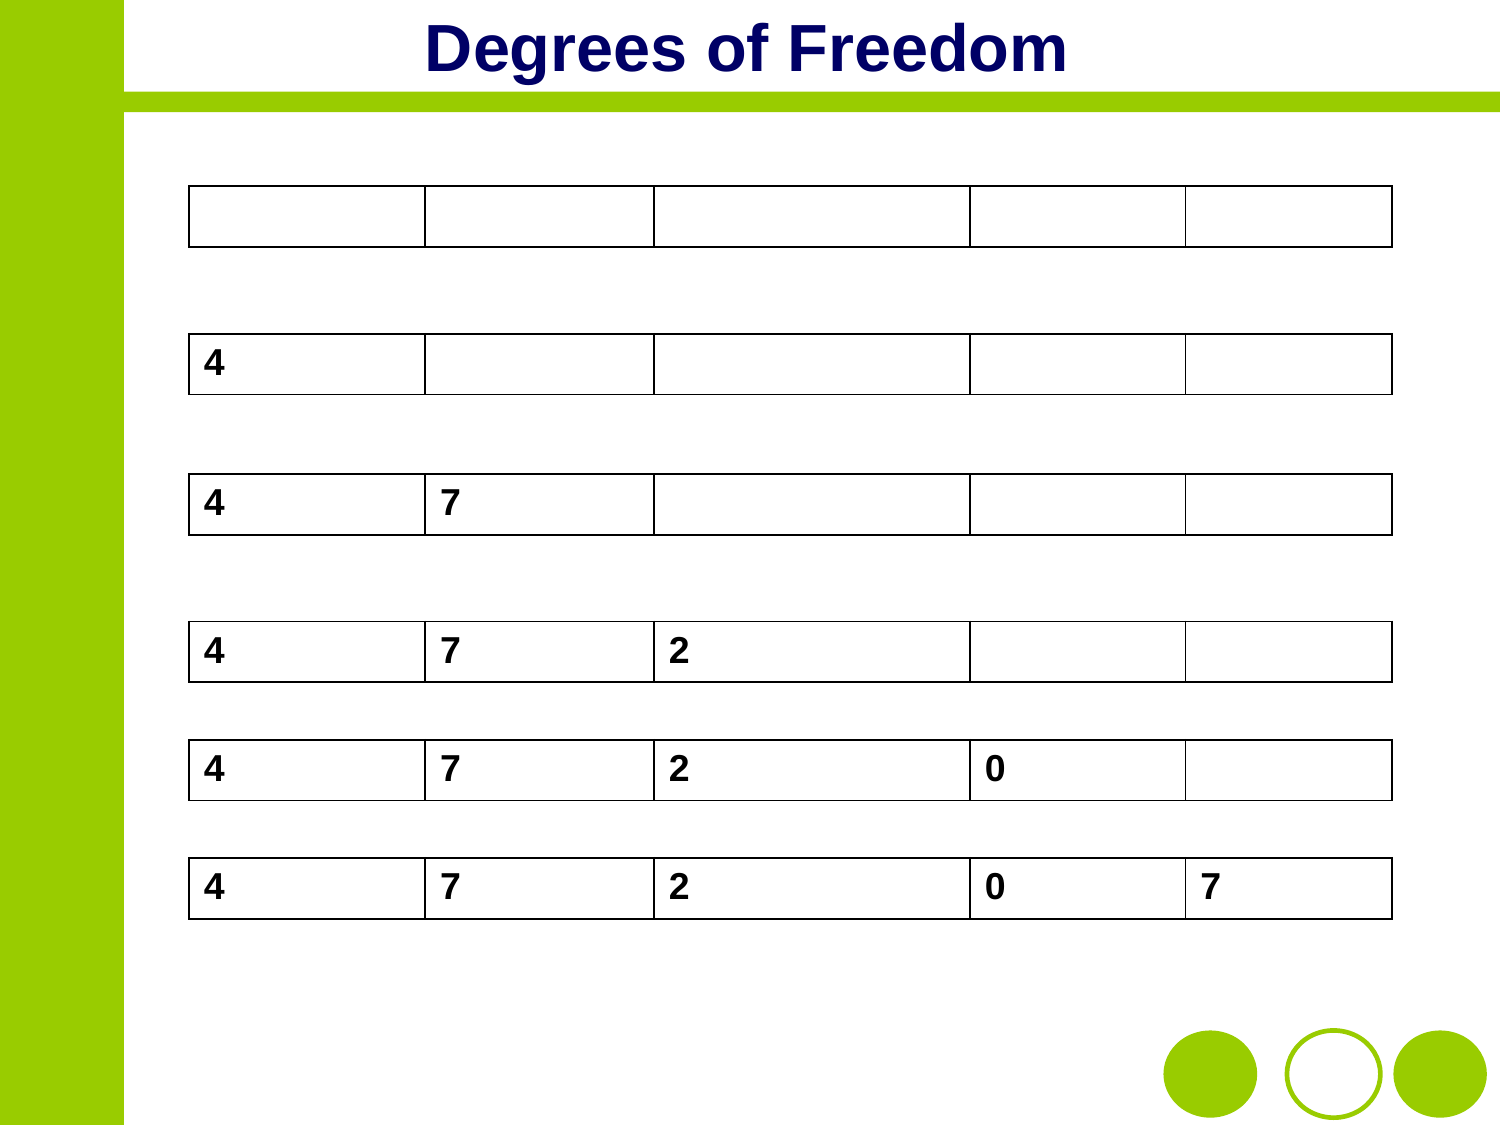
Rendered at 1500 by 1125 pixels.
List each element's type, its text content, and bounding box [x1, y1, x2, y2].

table_header 2 [655, 622, 969, 681]
title Degrees of Freedom [0, 0, 1495, 97]
table_header 2 [655, 859, 969, 918]
table_header 4 [190, 859, 424, 918]
table_header [1186, 741, 1391, 800]
table_header 2 [655, 741, 969, 800]
table_header 7 [426, 622, 653, 681]
table_header 4 [190, 622, 424, 681]
table_header 7 [1186, 859, 1391, 918]
table_header 7 [426, 475, 653, 534]
table_header [971, 335, 1185, 394]
table_header [1186, 187, 1391, 246]
table_header [1186, 335, 1391, 394]
table_header [971, 475, 1185, 534]
table_header 0 [971, 859, 1185, 918]
table_header 7 [426, 741, 653, 800]
table_header [971, 622, 1185, 681]
table_header [655, 187, 969, 246]
table_header [655, 475, 969, 534]
table_header [1186, 622, 1391, 681]
table_header 4 [190, 741, 424, 800]
table_header [190, 187, 424, 246]
table_header [426, 335, 653, 394]
table_header 4 [190, 335, 424, 394]
table_header [426, 187, 653, 246]
table_header [1186, 475, 1391, 534]
table_header [655, 335, 969, 394]
table_header [971, 187, 1185, 246]
table_header 0 [971, 741, 1185, 800]
table_header 4 [190, 475, 424, 534]
table_header 7 [426, 859, 653, 918]
